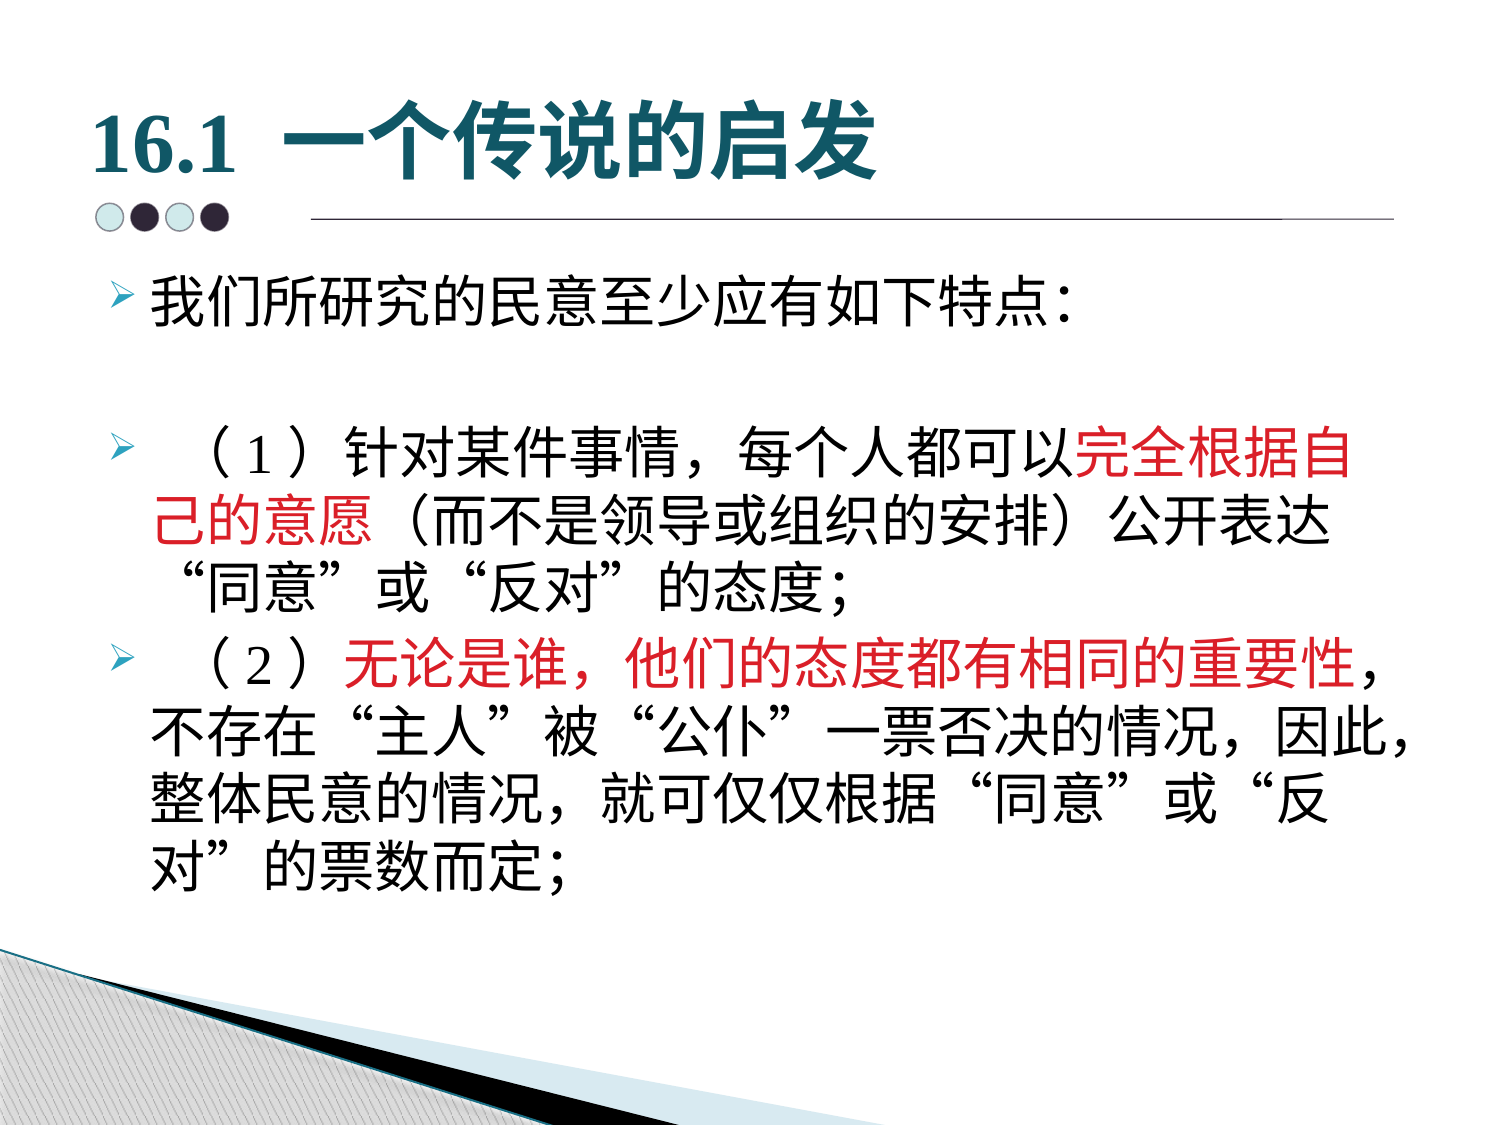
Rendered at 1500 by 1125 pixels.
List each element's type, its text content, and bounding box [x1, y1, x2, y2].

title 16.1 一个传说的启发 [75, 45, 1425, 233]
list 我们所研究的民意至少应有如下特点： （1）针对某件事情，每个人都可以完全根据自己的意愿（而不是领导或组织的安排）公开表达“同意”或“反对”的态度； （2）无论是谁，他们的态度都有相同的重要性，不存在“主人”被“公仆”一票否决的情况，因此，整体民意的情况，就可仅仅根据“同意”或“反对”的票数而定； [75, 258, 1425, 1001]
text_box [95, 203, 229, 232]
